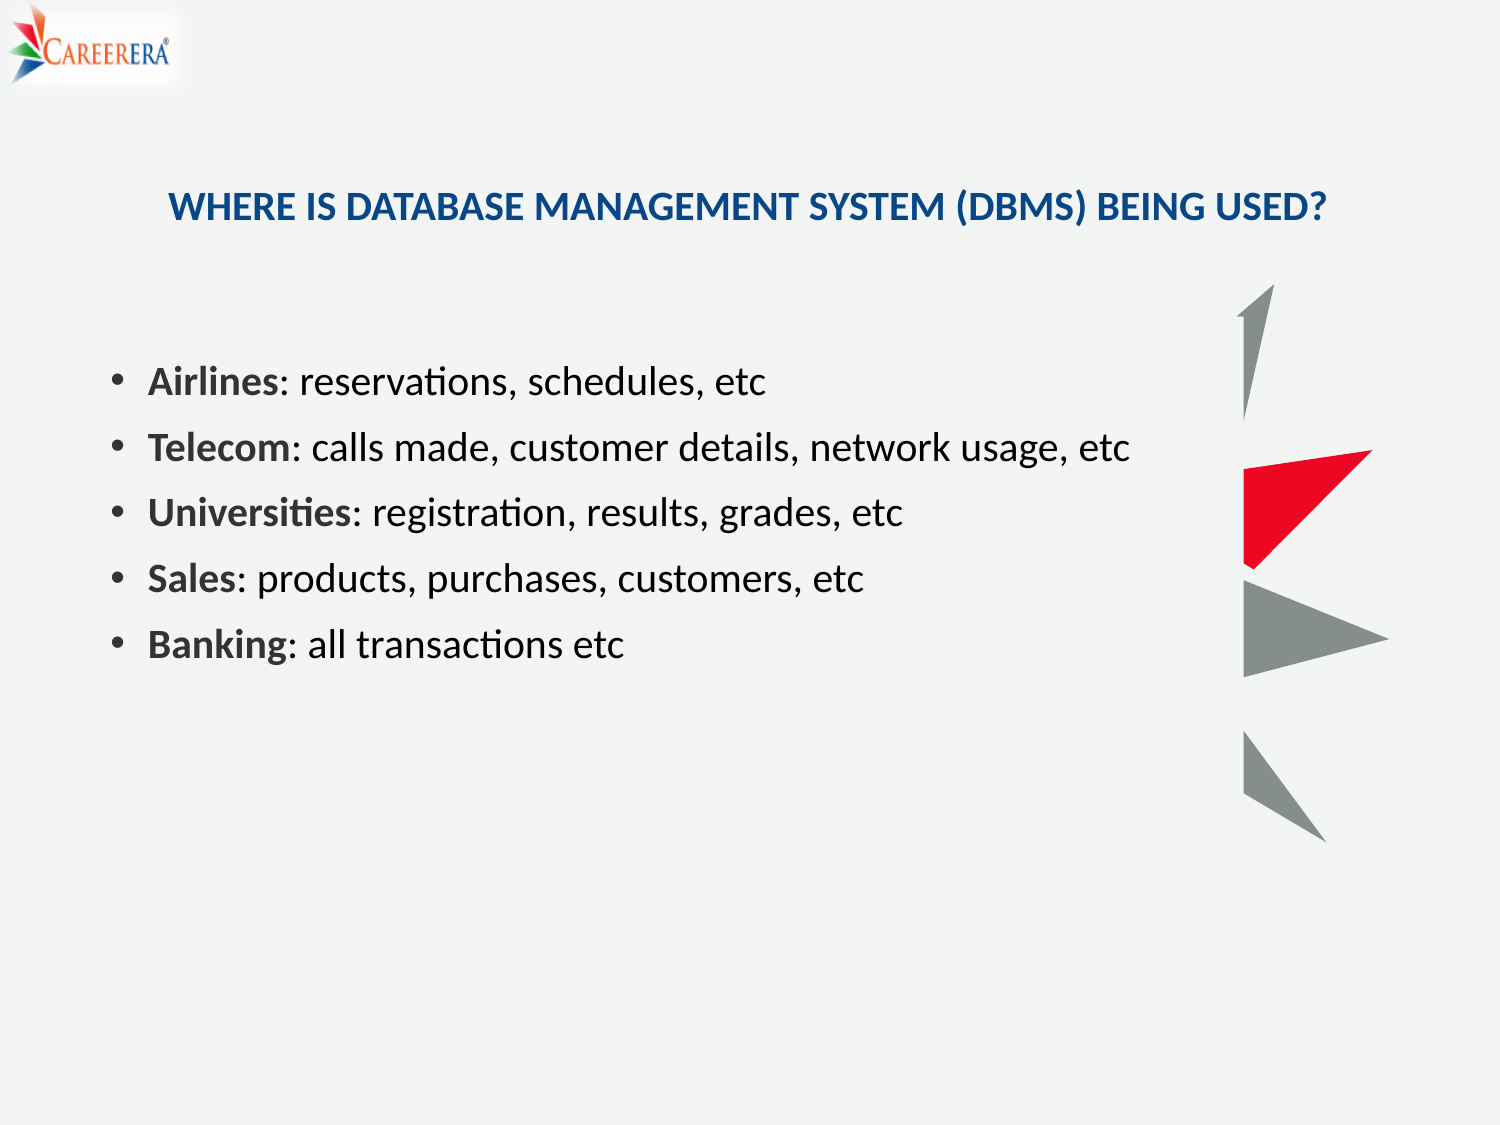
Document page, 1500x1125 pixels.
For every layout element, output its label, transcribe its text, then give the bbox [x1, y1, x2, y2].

picture [0, 0, 196, 104]
list Airlines: reservations, schedules, etc Telecom: calls made, customer details, network usage, etc Universities: registration, results, grades, etc Sales: products, purchases, customers, etc Banking: all transactions etc [95, 314, 1209, 713]
title WHERE IS DATABASE MANAGEMENT SYSTEM (DBMS) BEING USED? [38, 136, 1459, 278]
